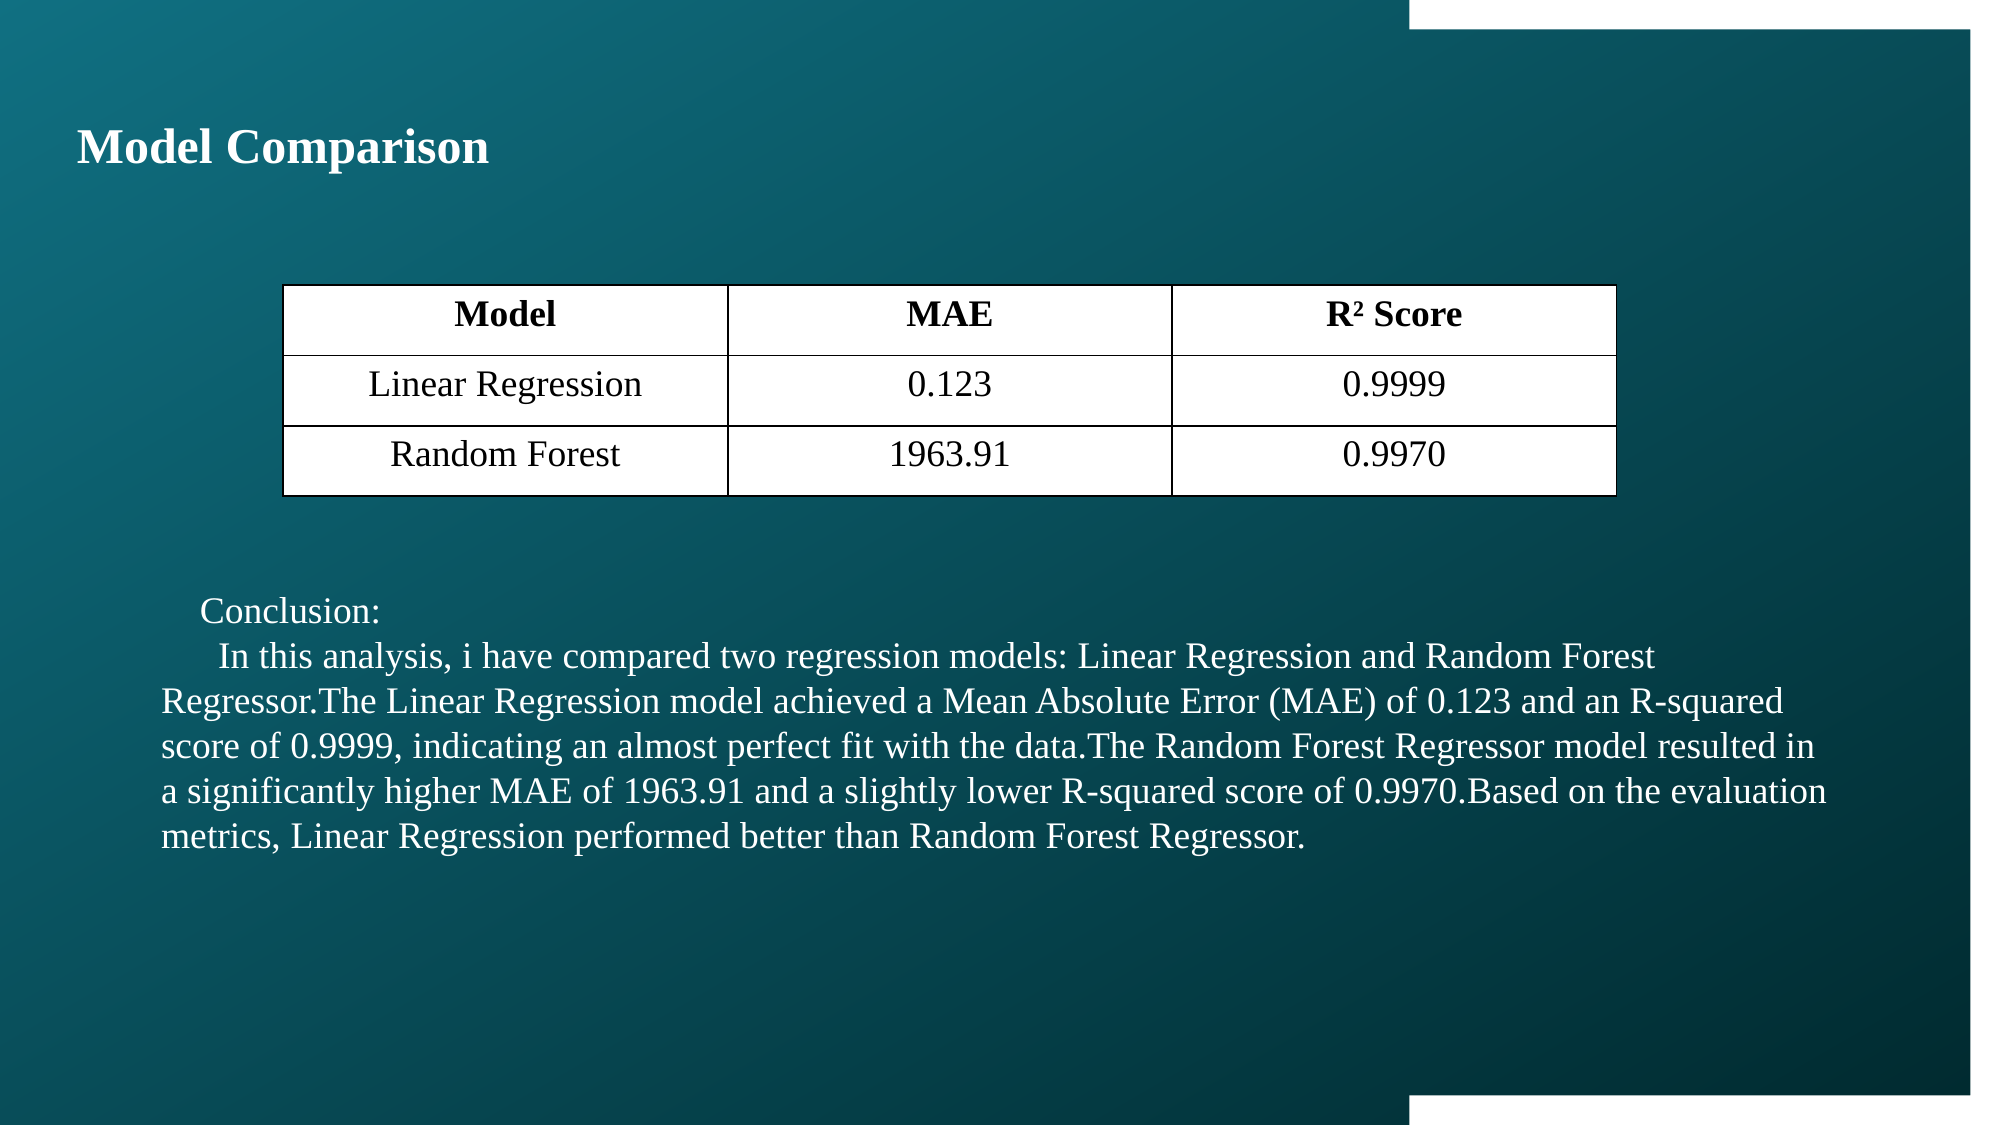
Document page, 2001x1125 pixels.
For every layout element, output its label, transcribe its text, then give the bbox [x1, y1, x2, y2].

table_header MAE [729, 286, 1171, 355]
table_cell 0.9999 [1173, 356, 1616, 425]
text_box 📌 Conclusion: In this analysis, i have compared two regression models: Linear Regression and Random Forest Regressor.The Linear Regression model achieved a Mean Absolute Error (MAE) of 0.123 and an R-squared score of 0.9999, indicating an almost perfect fit with the data.The Random Forest Regressor model resulted in a significantly higher MAE of 1963.91 and a slightly lower R-squared score of 0.9970.Based on the evaluation metrics, Linear Regression performed better than Random Forest Regressor. [146, 578, 1849, 864]
text_box Model Comparison [62, 105, 505, 181]
table_header Model [284, 286, 727, 355]
table_cell 0.123 [729, 356, 1171, 425]
table_cell 1963.91 [729, 427, 1171, 495]
table_cell Linear Regression [284, 356, 727, 425]
table_cell Random Forest [284, 427, 727, 495]
table_cell 0.9970 [1173, 427, 1616, 495]
table_header R² Score [1173, 286, 1616, 355]
